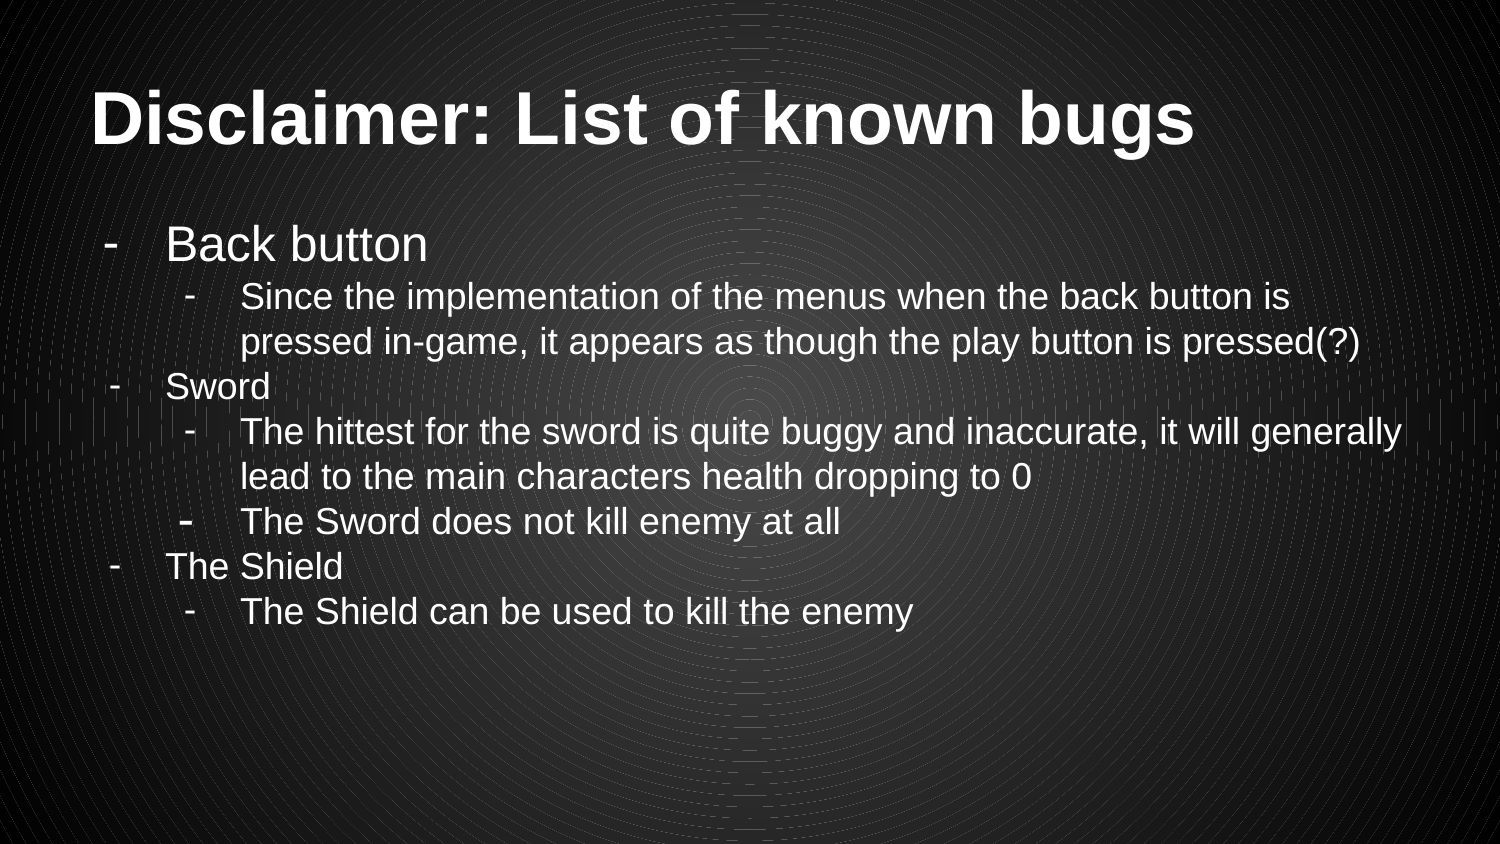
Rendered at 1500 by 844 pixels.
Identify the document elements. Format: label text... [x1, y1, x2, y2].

list Back button Since the implementation of the menus when the back button is pressed in-game, it appears as though the play button is pressed(?) Sword The hittest for the sword is quite buggy and inaccurate, it will generally lead to the main characters health dropping to 0 The Sword does not kill enemy at all The Shield The Shield can be used to kill the enemy [75, 196, 1425, 808]
title Disclaimer: List of known bugs [75, 33, 1425, 175]
